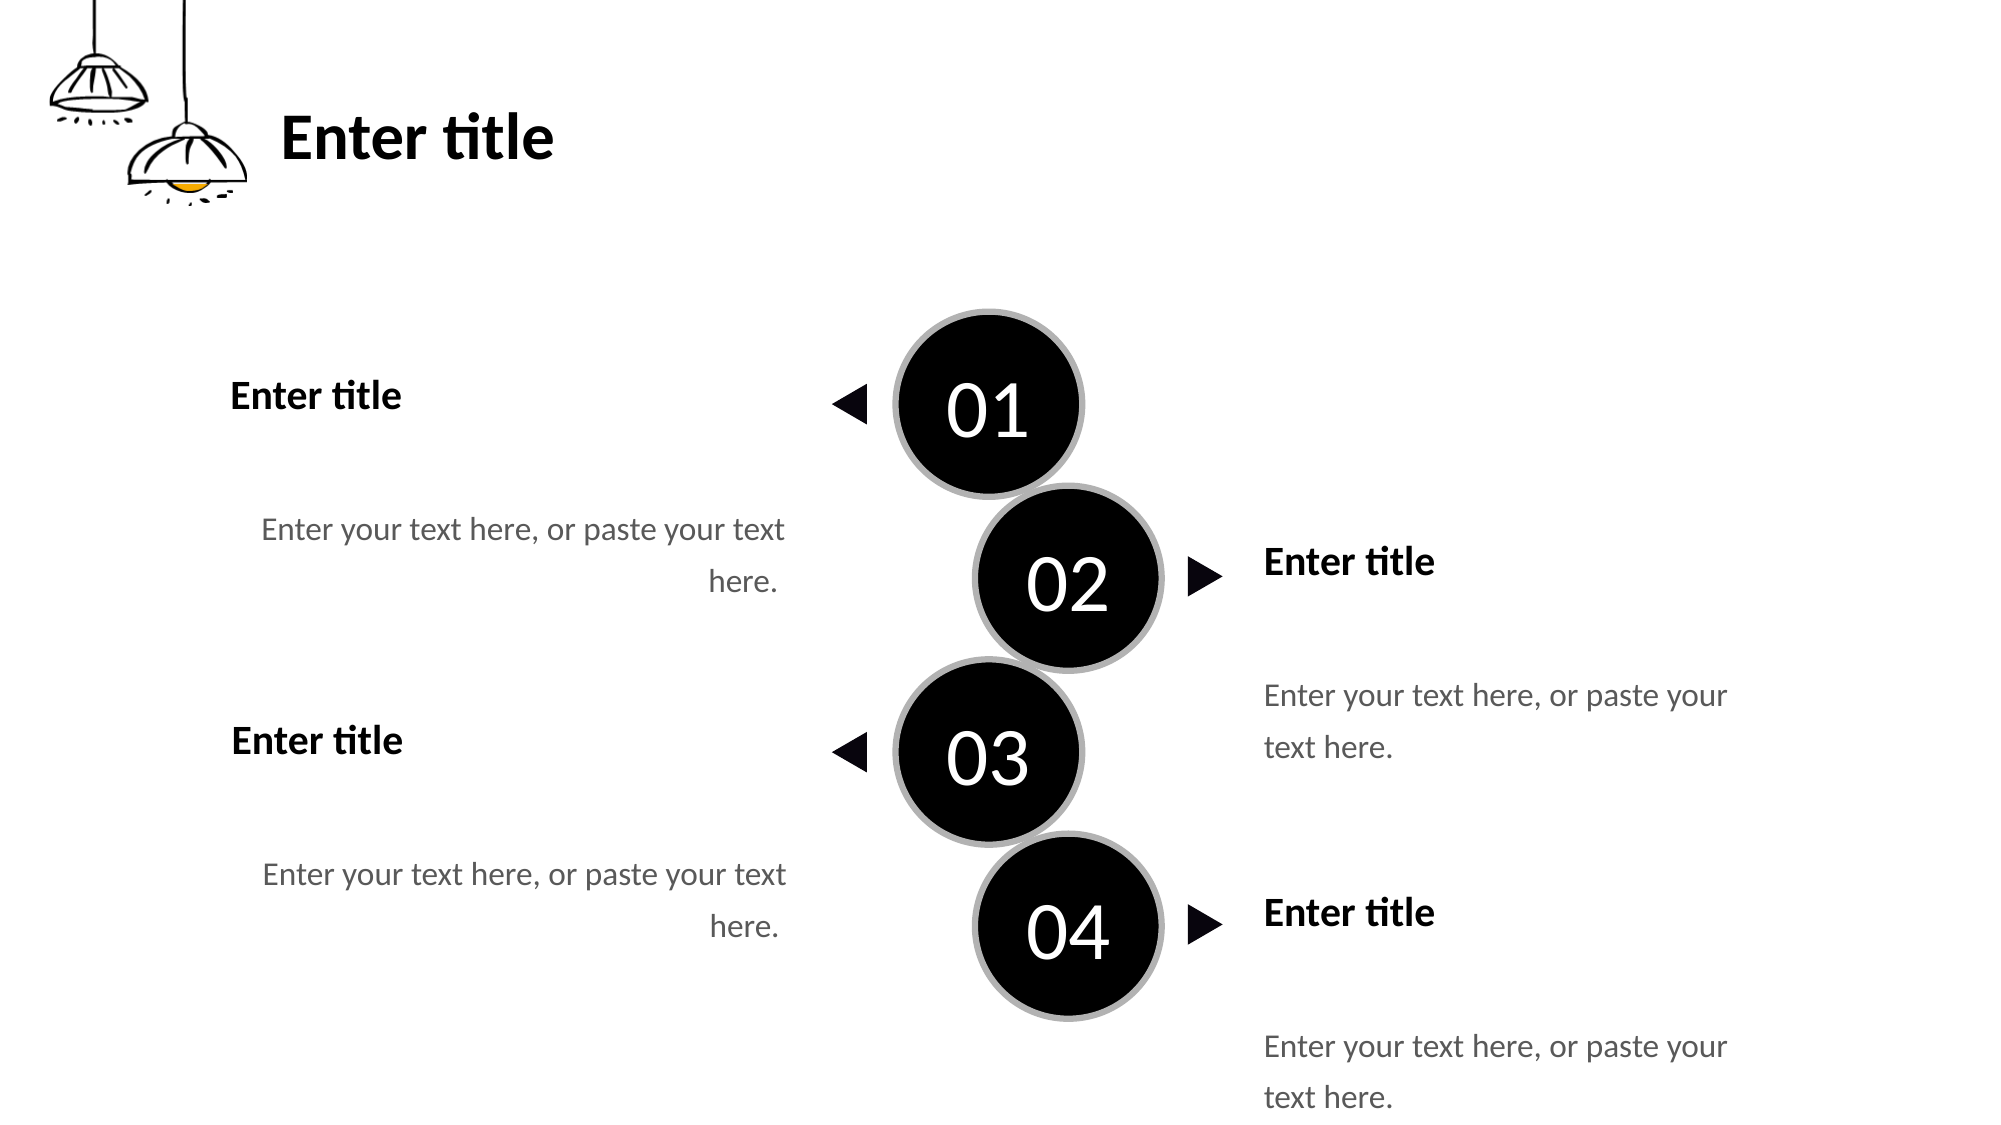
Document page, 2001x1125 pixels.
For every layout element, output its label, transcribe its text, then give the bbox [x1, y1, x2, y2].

text_box Enter title Enter your text here, or paste your text here. [1248, 877, 1795, 1094]
text_box Enter title Enter your text here, or paste your text here. [216, 705, 803, 922]
text_box 02 [974, 485, 1162, 671]
title Enter title [265, 100, 1876, 238]
text_box 03 [895, 659, 1083, 845]
text_box 04 [974, 833, 1162, 1019]
text_box [829, 730, 868, 775]
text_box [829, 382, 868, 427]
text_box Enter title Enter your text here, or paste your text here. [1248, 526, 1795, 743]
text_box [1186, 902, 1225, 947]
text_box Enter title Enter your text here, or paste your text here. [215, 360, 801, 577]
picture [49, 0, 247, 206]
text_box [1186, 554, 1225, 599]
text_box 01 [895, 311, 1083, 497]
